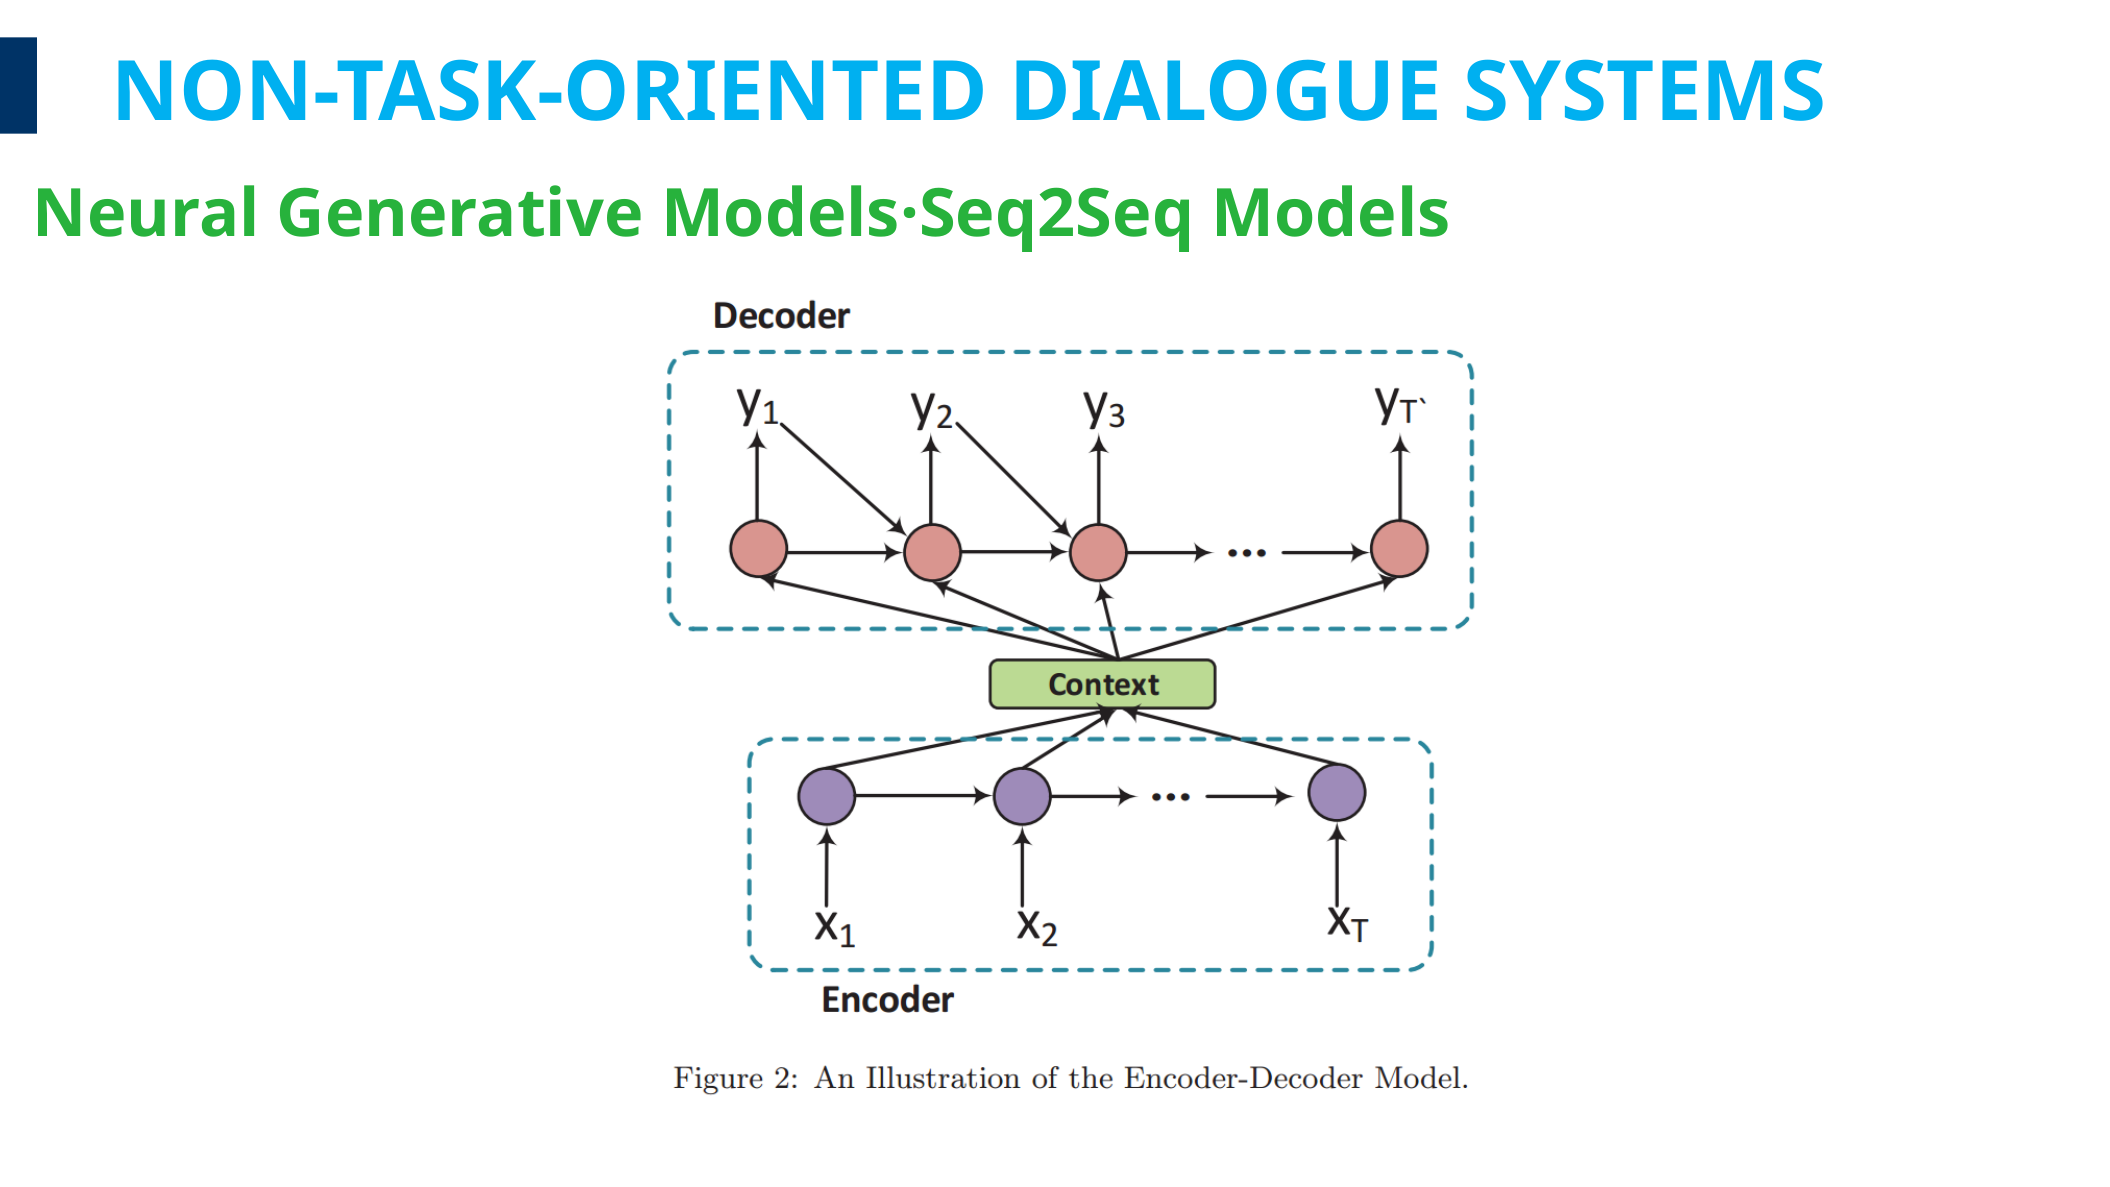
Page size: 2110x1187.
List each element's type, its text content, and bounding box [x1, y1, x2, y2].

text_box NON-TASK-ORIENTED DIALOGUE SYSTEMS [111, 37, 1828, 138]
text_box Neural Generative Models·Seq2Seq Models [18, 161, 2110, 257]
text_box [0, 36, 38, 135]
picture [636, 281, 1515, 1112]
